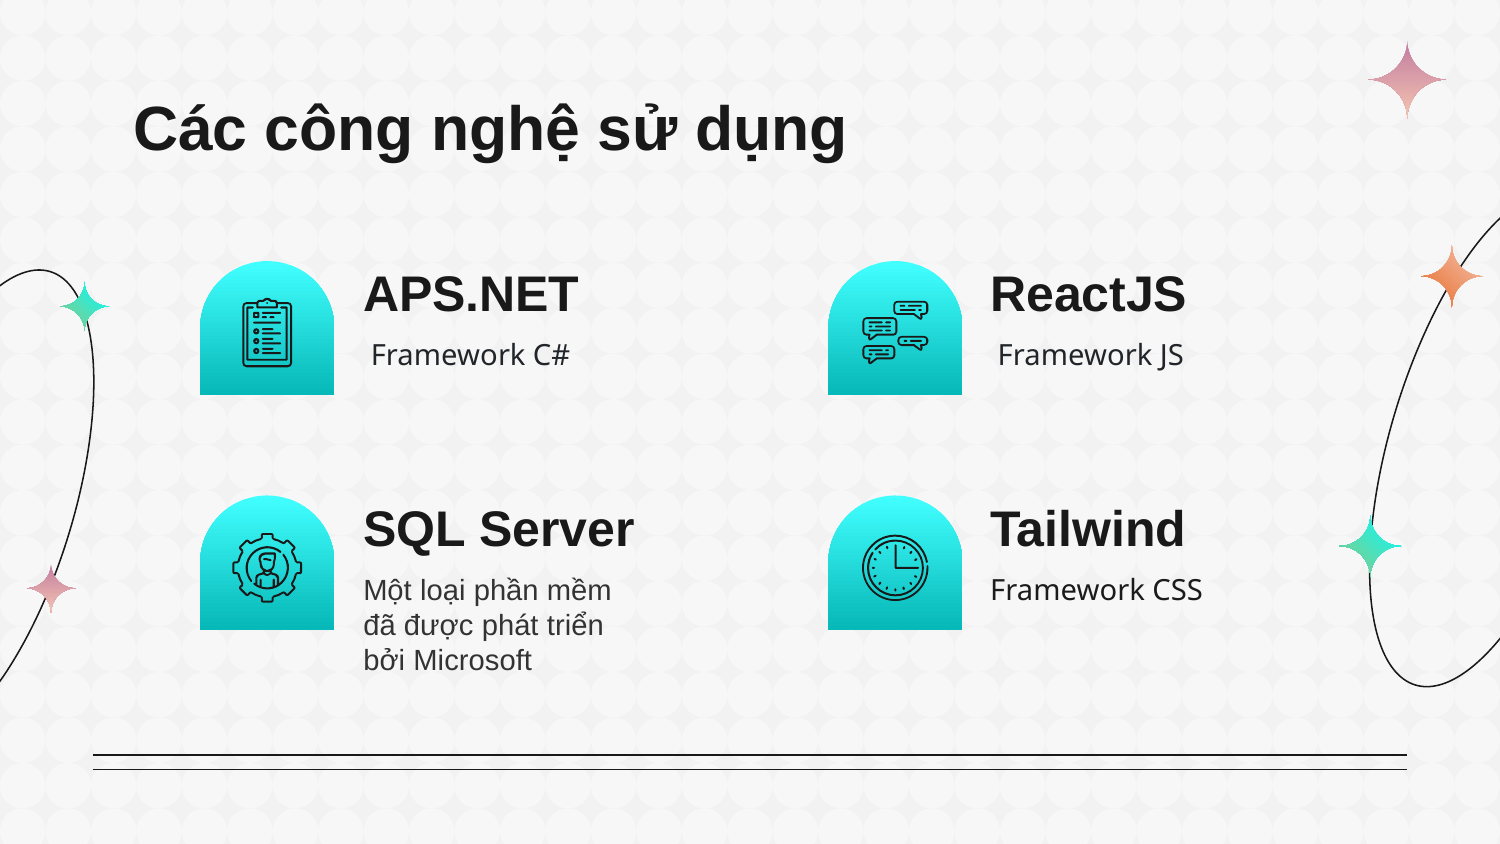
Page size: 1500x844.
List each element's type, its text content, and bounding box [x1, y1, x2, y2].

text_box [200, 261, 335, 396]
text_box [232, 532, 303, 603]
subtitle ReactJS [975, 274, 1300, 337]
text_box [862, 300, 929, 365]
subtitle SQL Server [348, 509, 673, 572]
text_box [861, 534, 929, 602]
subtitle Framework C# [348, 337, 621, 409]
subtitle Tailwind [975, 509, 1300, 572]
text_box [200, 495, 335, 630]
title Các công nghệ sử dụng [118, 72, 1382, 167]
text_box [242, 297, 293, 368]
subtitle APS.NET [348, 274, 673, 337]
text_box [828, 261, 963, 396]
subtitle Một loại phần mềm đã được phát triển bởi Microsoft [348, 572, 662, 673]
subtitle Framework CSS [975, 572, 1300, 644]
subtitle Framework JS [975, 337, 1300, 409]
text_box [828, 495, 963, 630]
